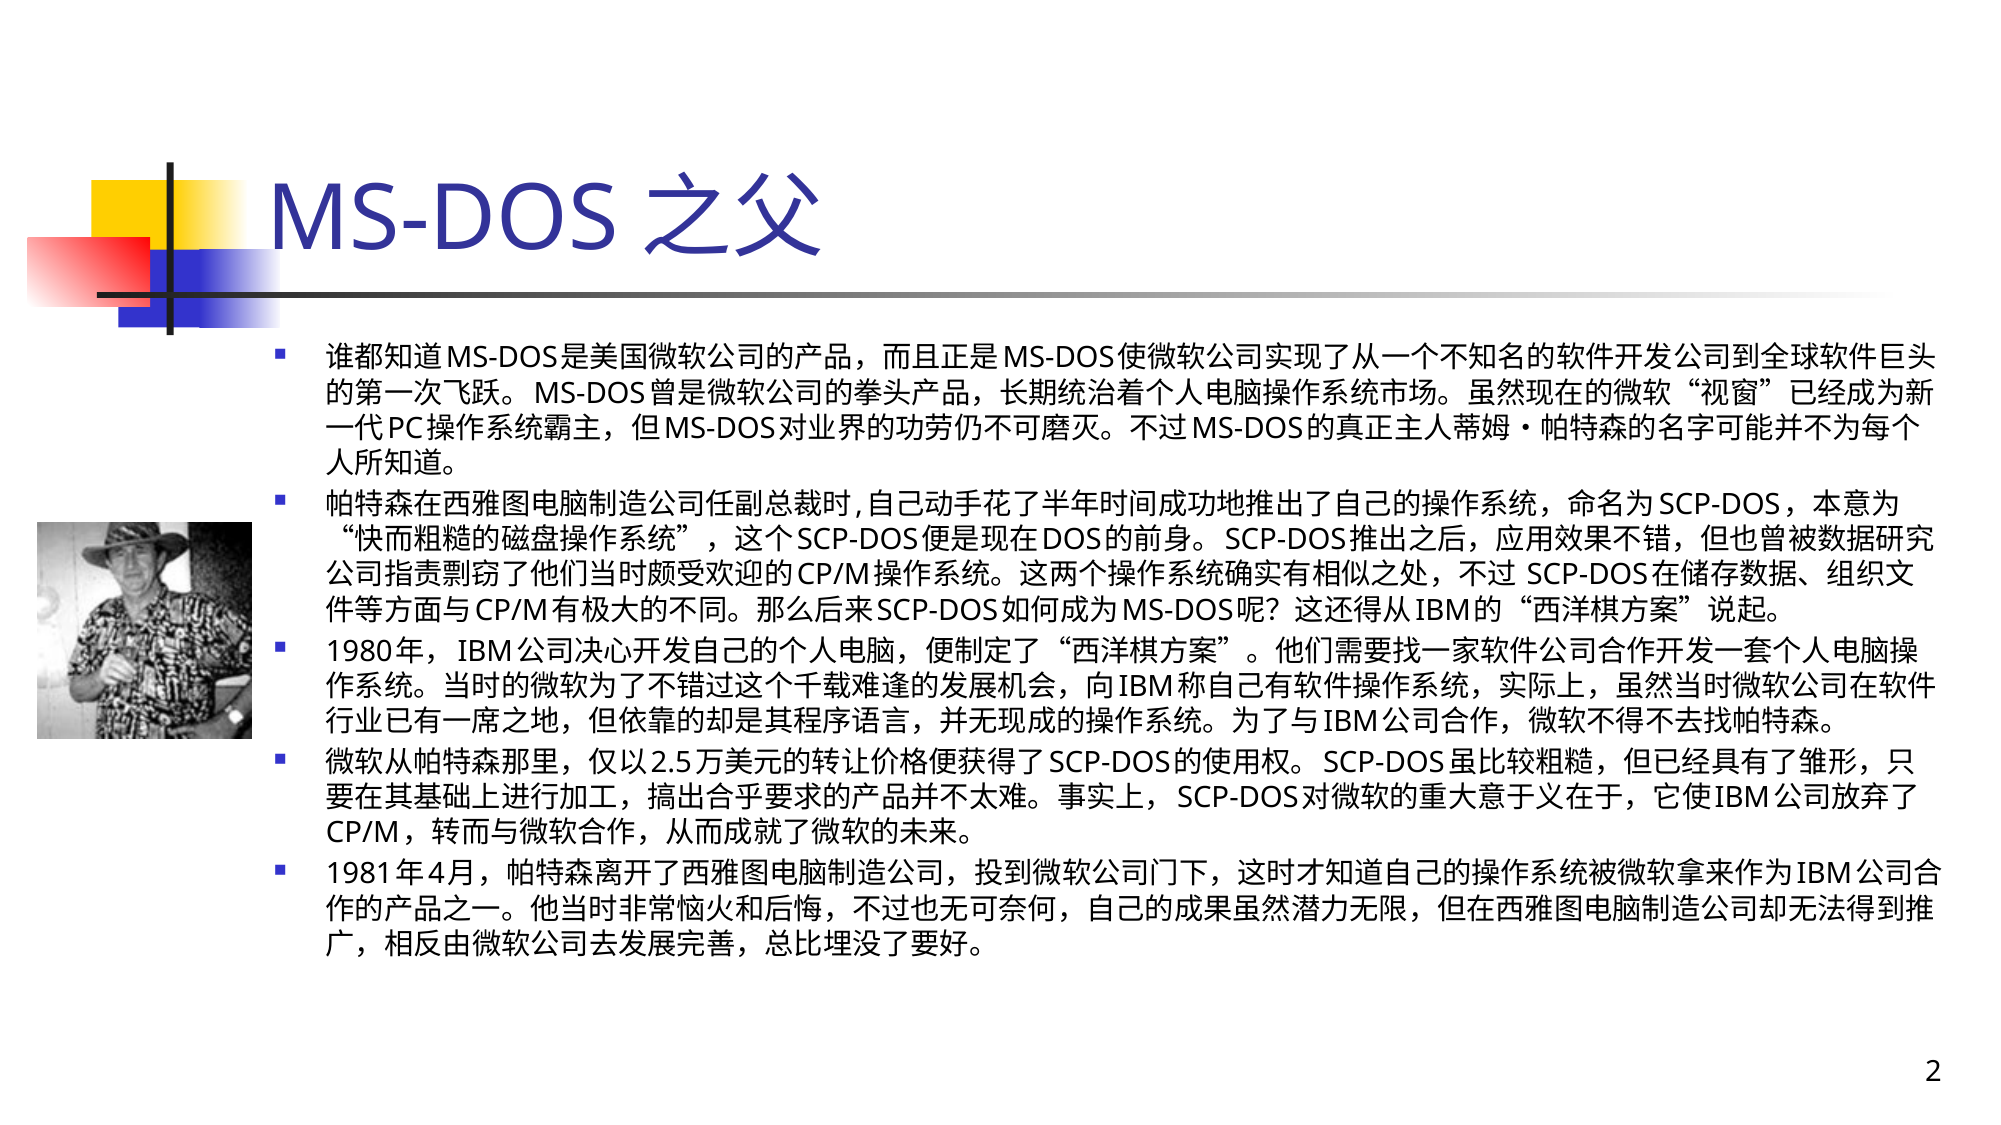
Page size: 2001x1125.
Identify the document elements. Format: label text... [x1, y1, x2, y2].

picture [37, 522, 252, 739]
title MS-DOS之父 [251, 35, 1957, 275]
list 谁都知道MS-DOS是美国微软公司的产品，而且正是MS-DOS使微软公司实现了从一个不知名的软件开发公司到全球软件巨头的第一次飞跃。MS-DOS曾是微软公司的拳头产品，长期统治着个人电脑操作系统市场。虽然现在的微软“视窗”已经成为新一代PC操作系统霸主，但MS-DOS对业界的功劳仍不可磨灭。不过MS-DOS的真正主人蒂姆•帕特森的名字可能并不为每个人所知道。 帕特森在西雅图电脑制造公司任副总裁时,自己动手花了半年时间成功地推出了自己的操作系统，命名为SCP-DOS，本意为“快而粗糙的磁盘操作系统”，这个SCP-DOS便是现在DOS的前身。SCP-DOS推出之后，应用效果不错，但也曾被数据研究公司指责剽窃了他们当时颇受欢迎的CP/M操作系统。这两个操作系统确实有相似之处，不过 SCP-DOS在储存数据、组织文件等方面与CP/M有极大的不同。那么后来SCP-DOS如何成为MS-DOS呢？这还得从IBM的“西洋棋方案”说起。 1980年，IBM公司决心开发自己的个人电脑，便制定了“西洋棋方案”。他们需要找一家软件公司合作开发一套个人电脑操作系统。当时的微软为了不错过这个千载难逢的发展机会，向IBM称自己有软件操作系统，实际上，虽然当时微软公司在软件行业已有一席之地，但依靠的却是其程序语言，并无现成的操作系统。为了与IBM公司合作，微软不得不去找帕特森。 微软从帕特森那里，仅以2.5万美元的转让价格便获得了SCP-DOS的使用权。SCP-DOS虽比较粗糙，但已经具有了雏形，只要在其基础上进行加工，搞出合乎要求的产品并不太难。事实上，SCP-DOS对微软的重大意于义在于，它使IBM公司放弃了CP/M，转而与微软合作，从而成就了微软的未来。 1981年4月，帕特森离开了西雅图电脑制造公司，投到微软公司门下，这时才知道自己的操作系统被微软拿来作为IBM公司合作的产品之一。他当时非常恼火和后悔，不过也无可奈何，自己的成果虽然潜力无限，但在西雅图电脑制造公司却无法得到推广，相反由微软公司去发展完善，总比埋没了要好。 [258, 331, 1959, 1006]
slide_number 2 [1540, 1024, 1957, 1100]
